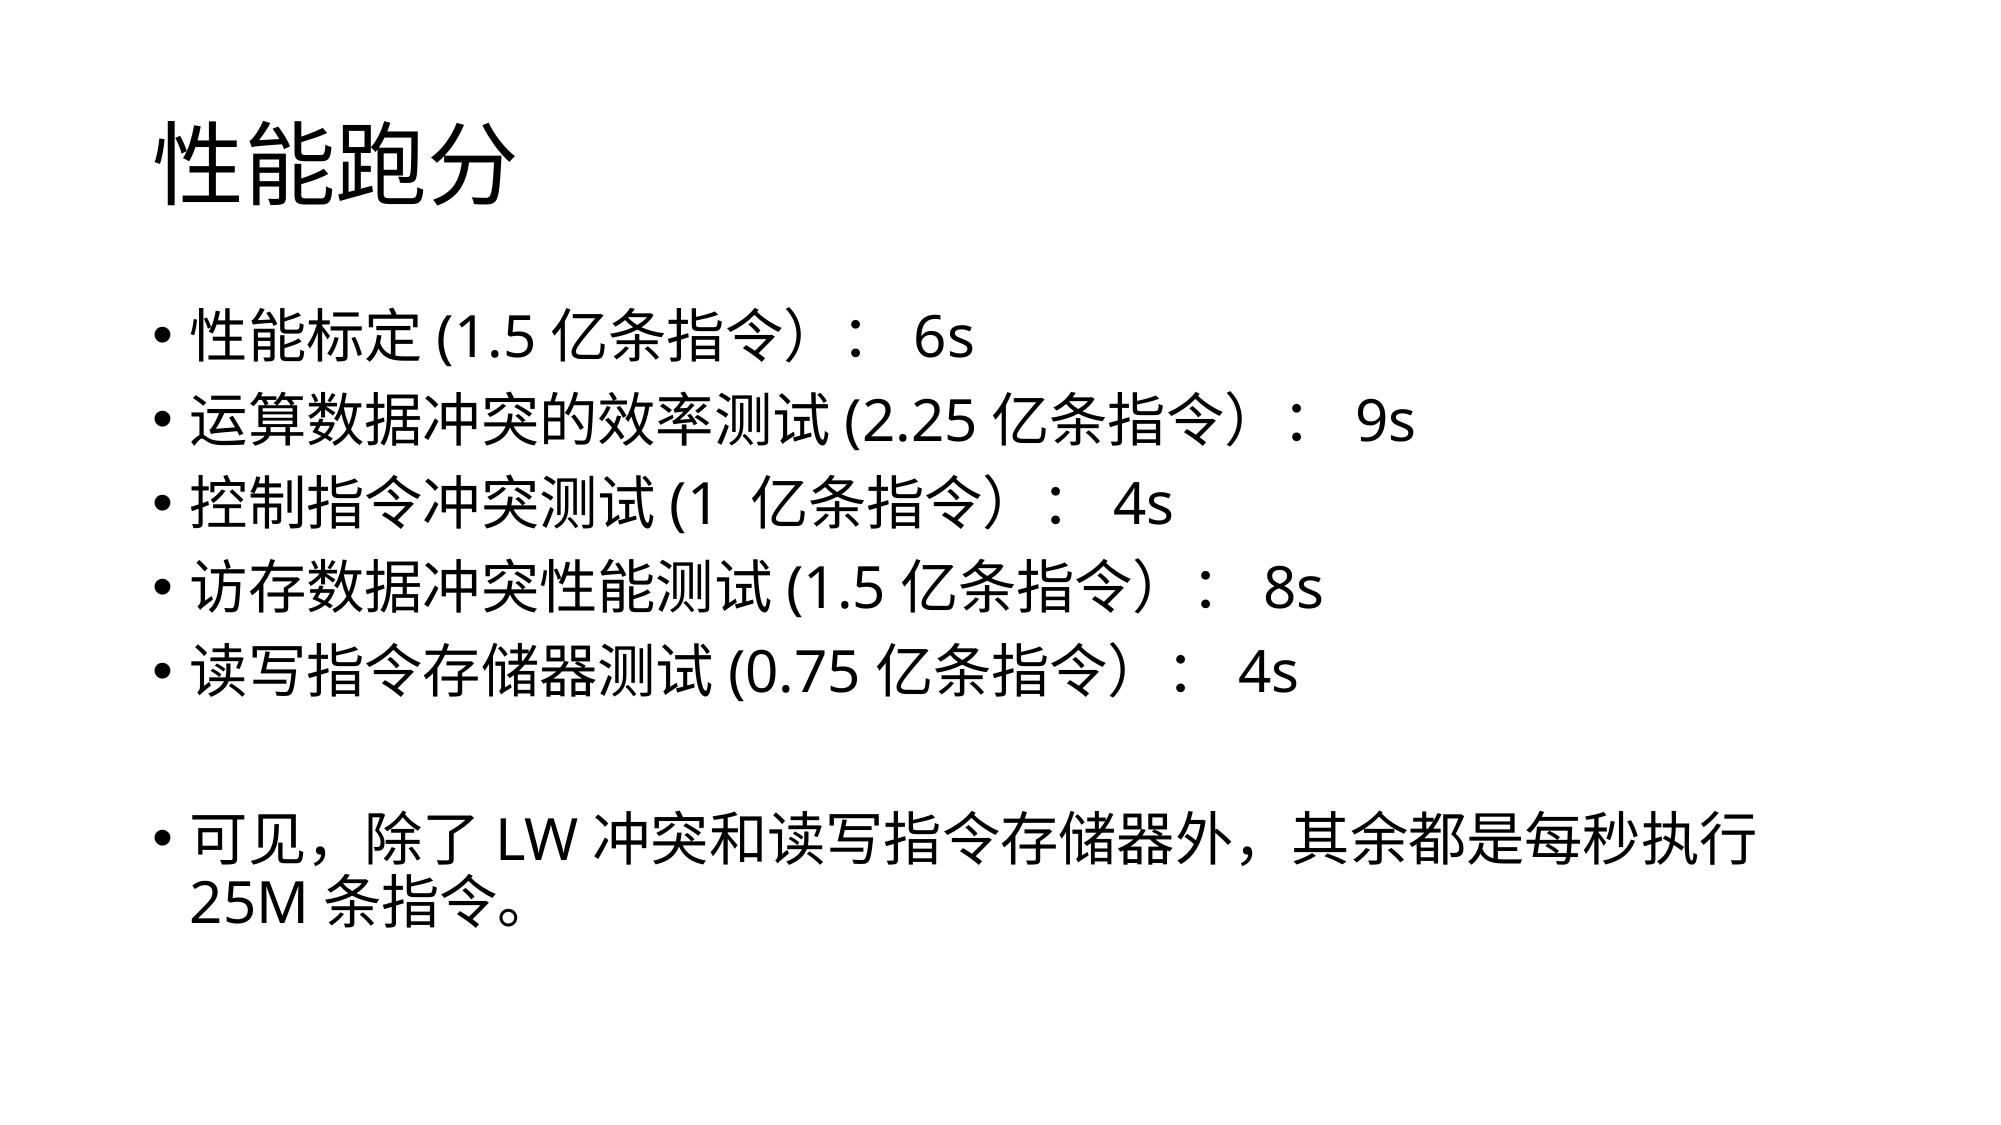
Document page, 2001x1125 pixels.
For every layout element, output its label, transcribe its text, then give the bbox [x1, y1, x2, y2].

list 性能标定(1.5亿条指令）：6s 运算数据冲突的效率测试(2.25亿条指令）：9s 控制指令冲突测试(1 亿条指令）：4s 访存数据冲突性能测试(1.5亿条指令）：8s 读写指令存储器测试(0.75亿条指令）：4s 可见，除了LW冲突和读写指令存储器外，其余都是每秒执行25M条指令。 [137, 299, 1863, 1091]
title 性能跑分 [137, 59, 1863, 278]
